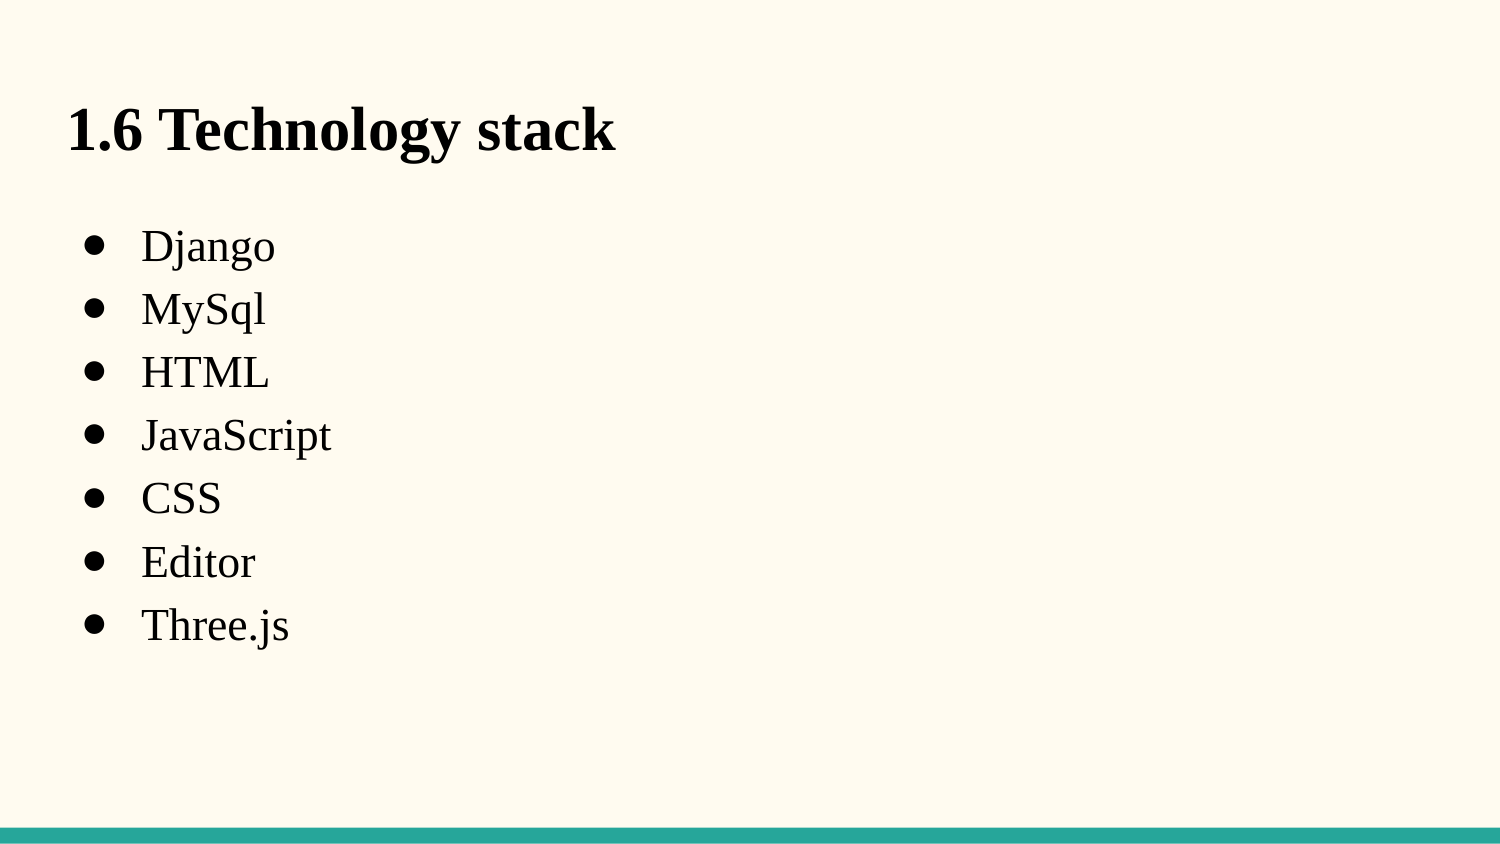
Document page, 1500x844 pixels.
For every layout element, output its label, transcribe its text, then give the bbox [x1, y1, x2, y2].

title 1.6 Technology stack [51, 72, 1449, 174]
list Django MySql HTML JavaScript CSS Editor Three.js [51, 192, 1449, 750]
